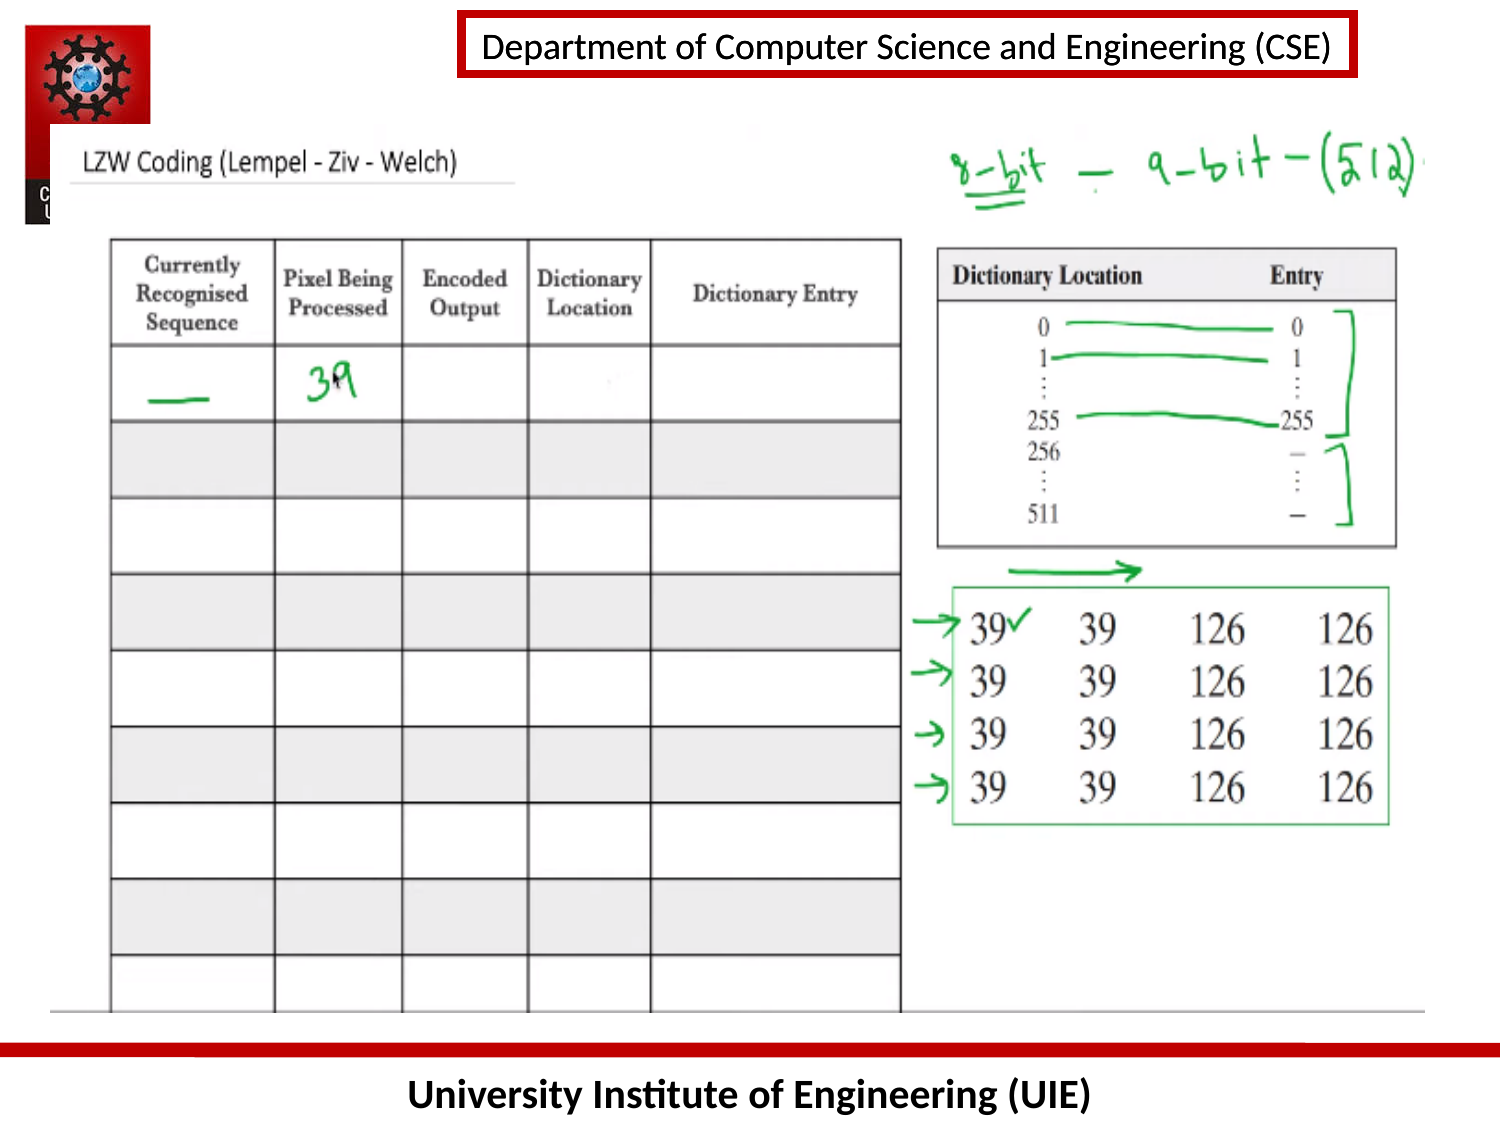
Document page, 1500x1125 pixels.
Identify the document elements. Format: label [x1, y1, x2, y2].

picture [24, 24, 1426, 1013]
